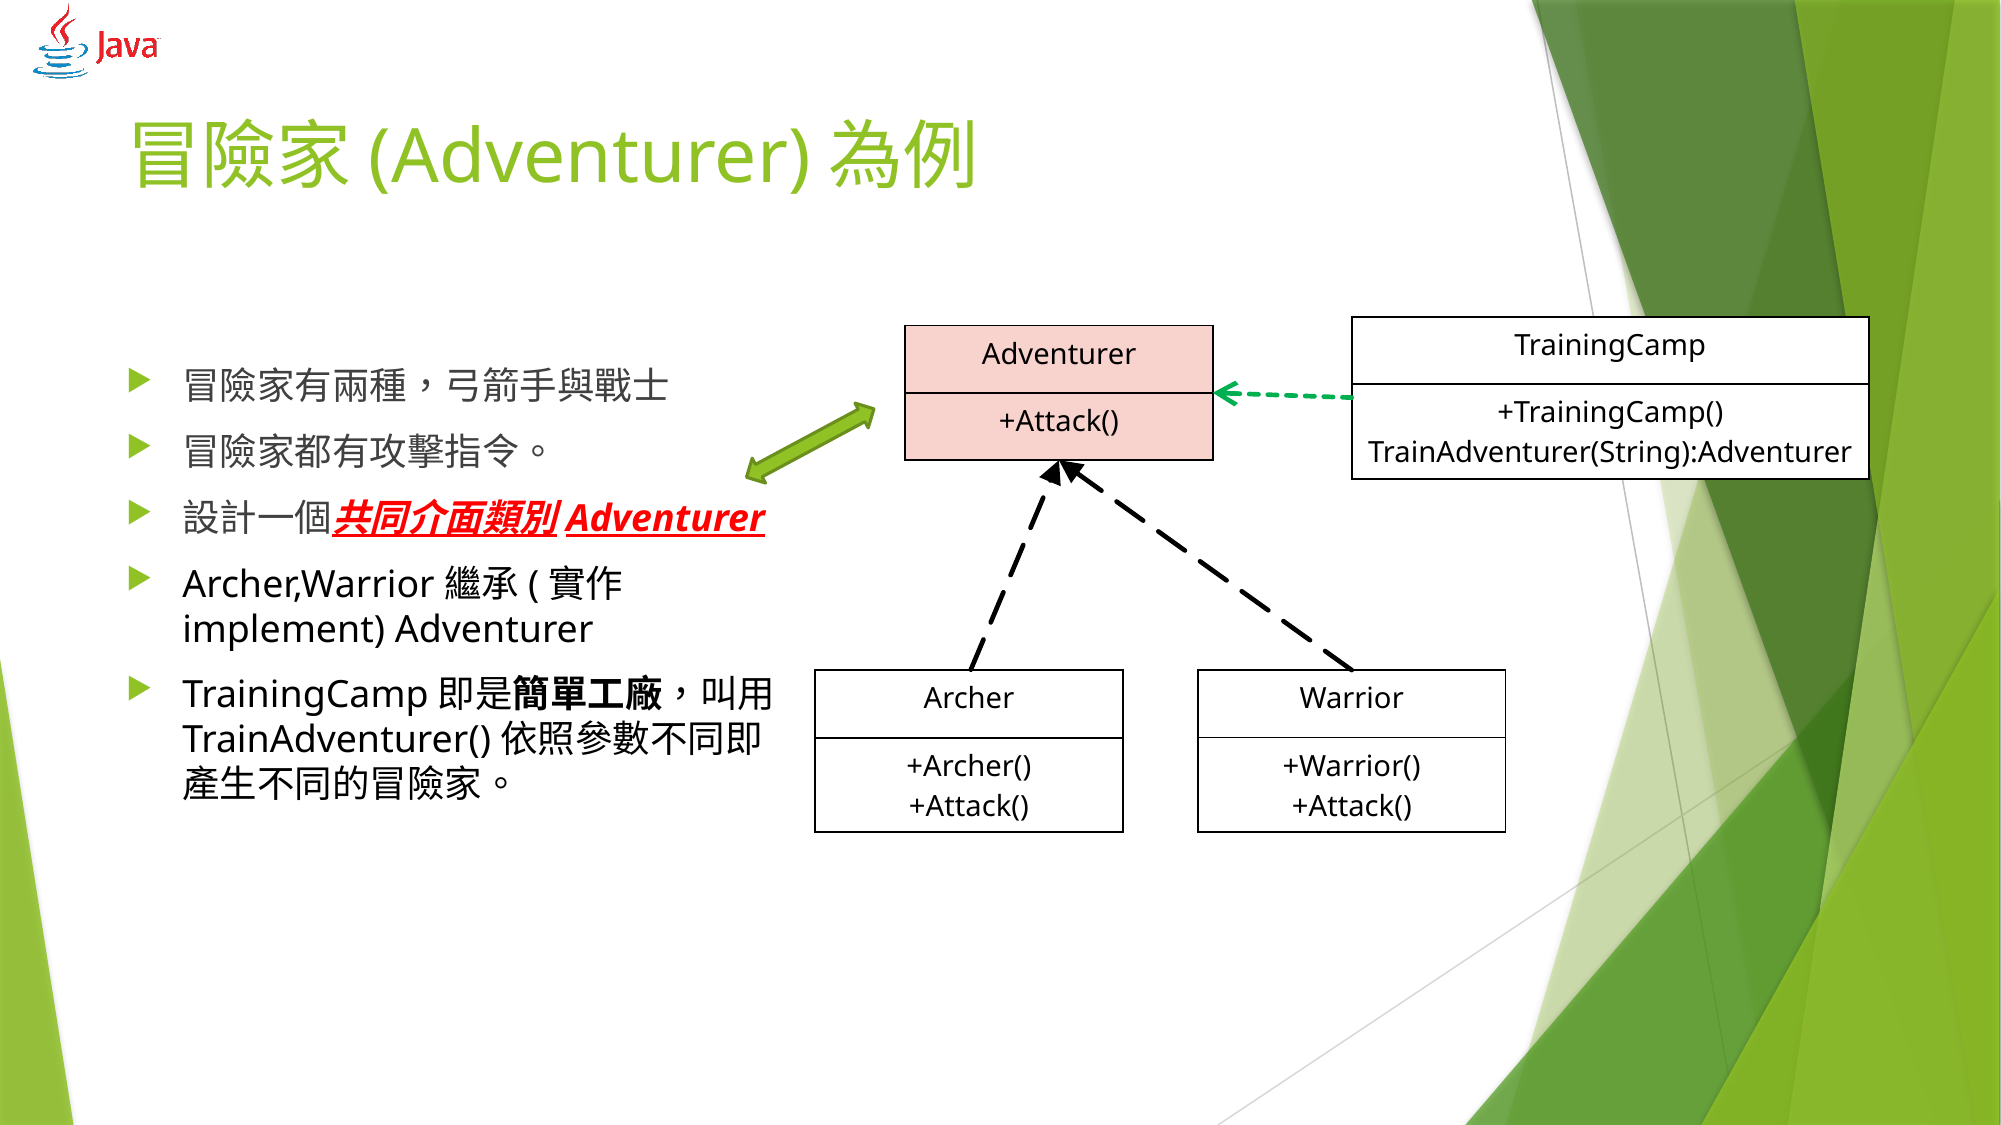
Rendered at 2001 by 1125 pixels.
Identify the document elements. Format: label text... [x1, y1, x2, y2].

table_cell +Attack() [906, 394, 1212, 459]
table_cell +Archer() +Attack() [816, 739, 1122, 831]
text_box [970, 459, 1058, 671]
table_header Adventurer [906, 326, 1212, 392]
title 冒險家(Adventurer)為例 [111, 99, 1522, 317]
table_header Warrior [1199, 671, 1505, 737]
table_header TrainingCamp [1353, 318, 1868, 383]
list 冒險家有兩種，弓箭手與戰士 冒險家都有攻擊指令。 設計一個共同介面類別Adventurer Archer,Warrior繼承(實作implement) Adventurer TrainingCamp即是簡單工廠，叫用TrainAdventurer()依照參數不同即產生不同的冒險家。 [111, 354, 816, 992]
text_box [1058, 459, 1353, 671]
table_cell +Warrior() +Attack() [1199, 738, 1505, 831]
table_cell +TrainingCamp() TrainAdventurer(String):Adventurer [1353, 385, 1868, 478]
text_box [745, 401, 876, 485]
table_header Archer [816, 671, 1122, 737]
picture [27, 1, 165, 79]
